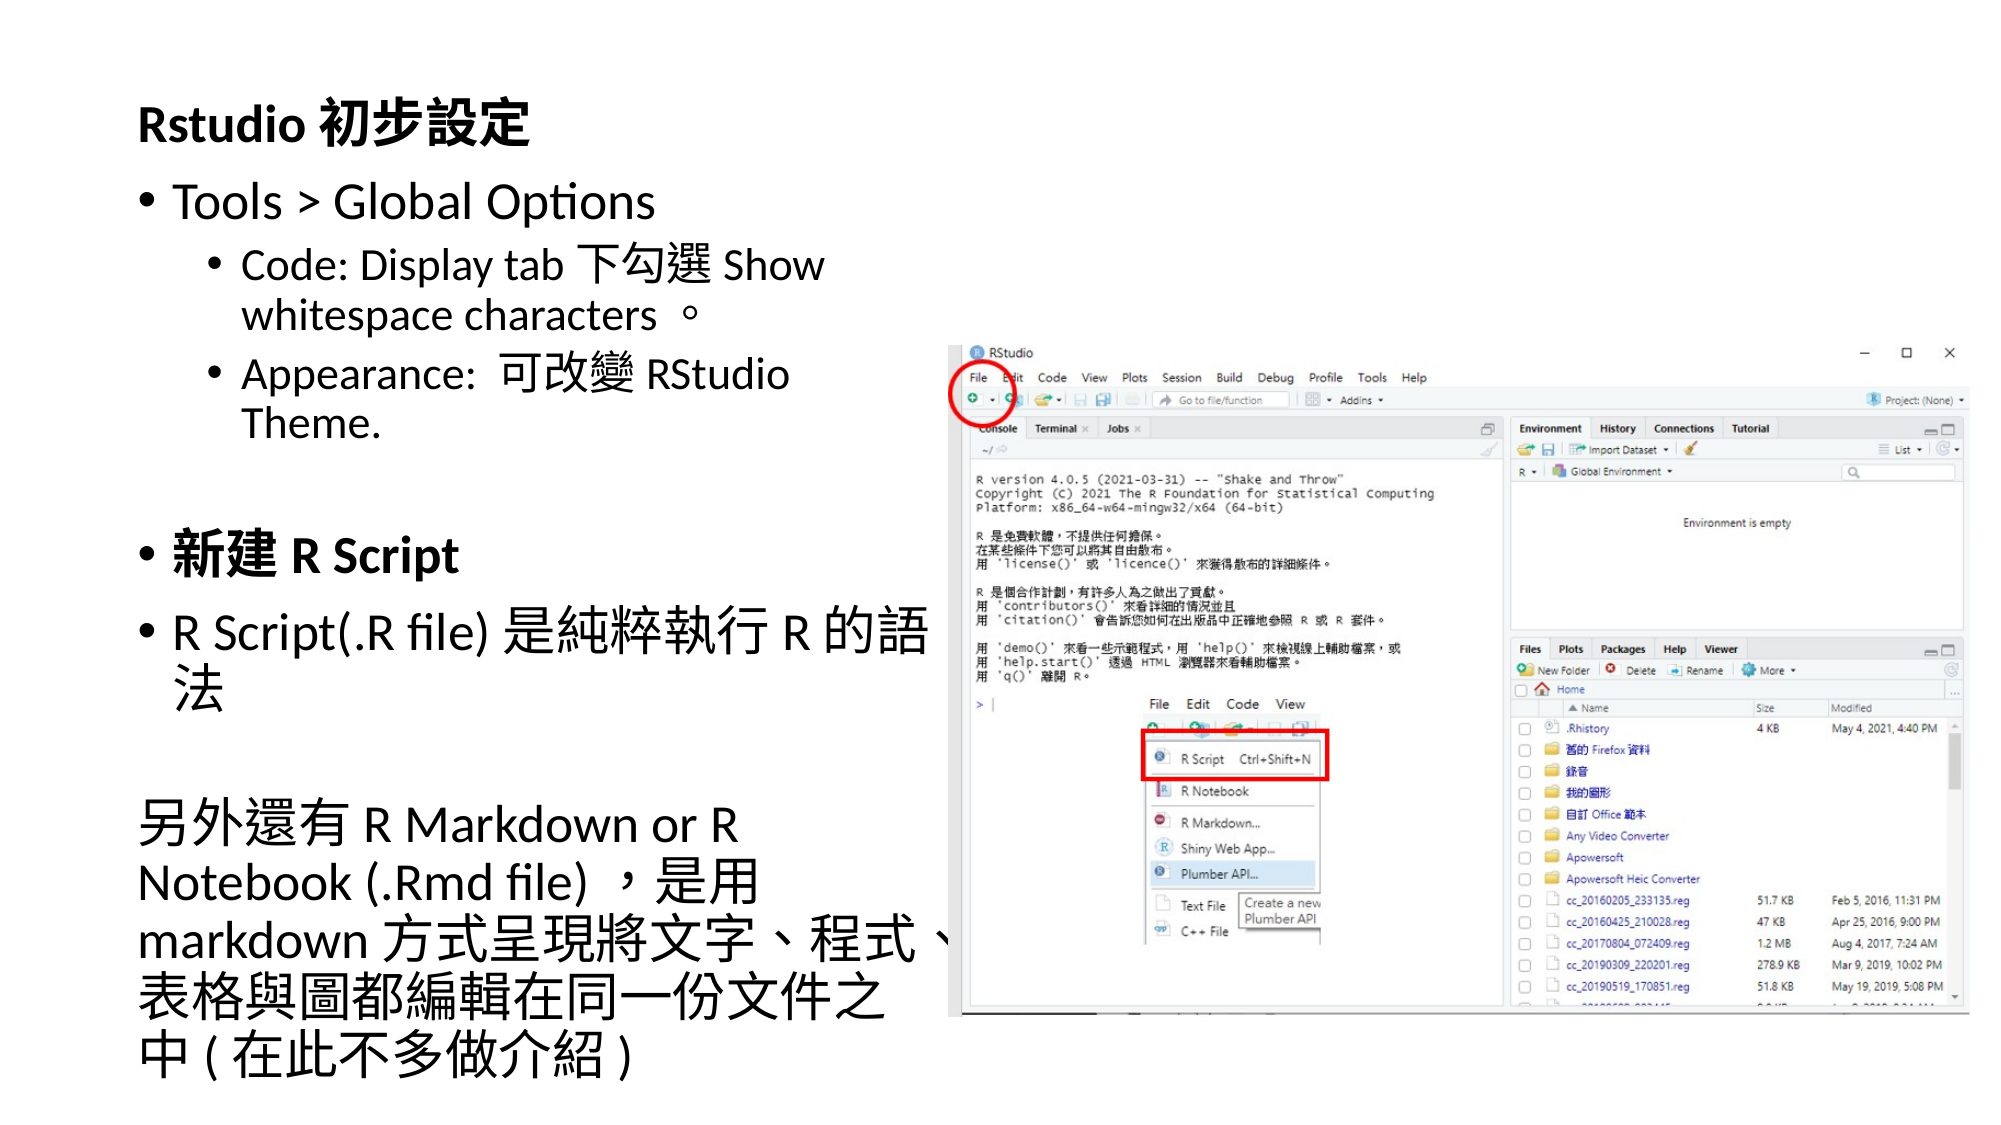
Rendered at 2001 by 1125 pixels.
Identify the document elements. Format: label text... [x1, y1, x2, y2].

list Rstudio初步設定 Tools > Global Options Code: Display tab下勾選Show whitespace characters。 Appearance: 可改變RStudio Theme. 新建R Script R Script(.R file)是純粹執行R的語法 另外還有R Markdown or R Notebook (.Rmd file)，是用markdown方式呈現將文字、程式、表格與圖都編輯在同一份文件之中(在此不多做介紹) [122, 89, 949, 1101]
picture [948, 345, 1975, 1017]
